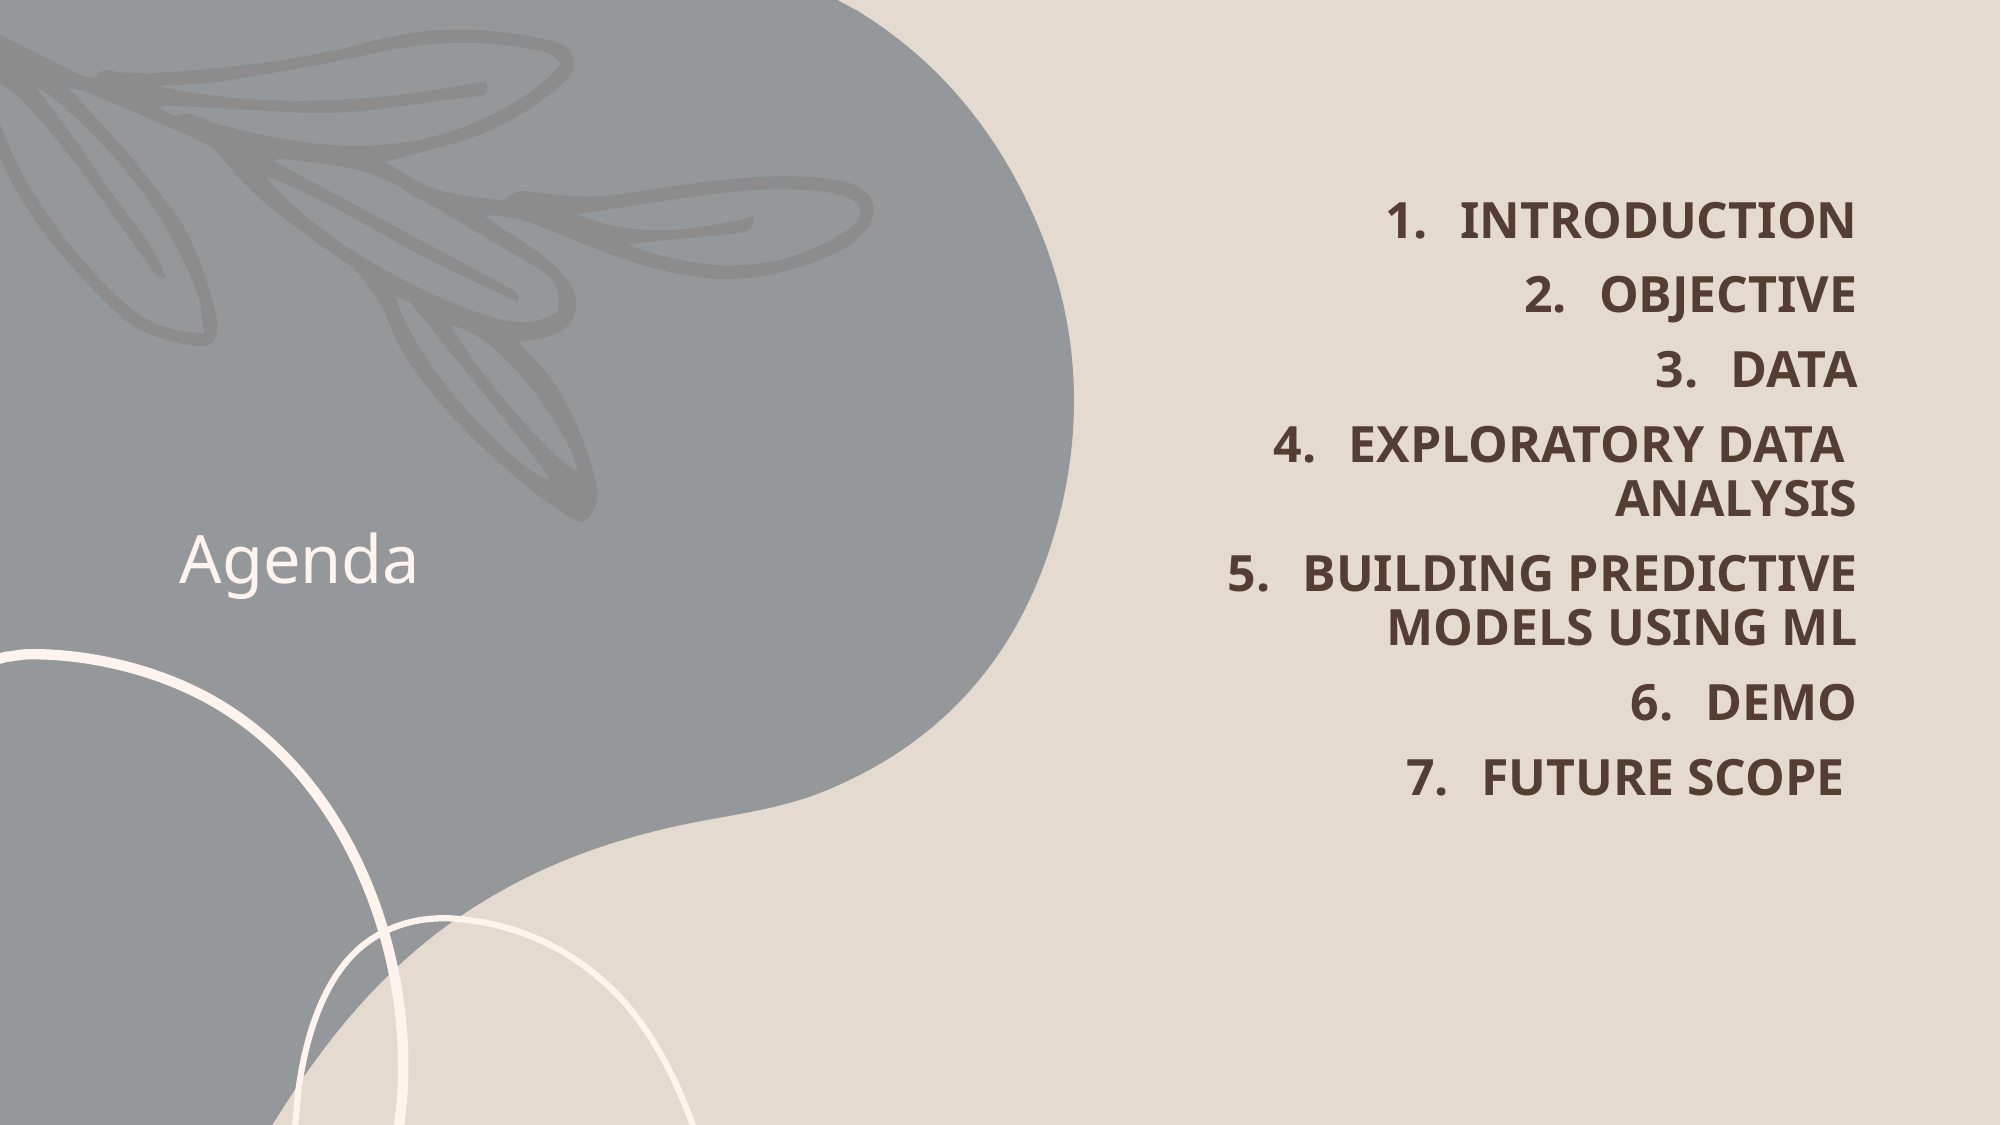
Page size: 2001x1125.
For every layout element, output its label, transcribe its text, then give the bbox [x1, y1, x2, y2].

list INTRODUCTION OBJECTIVE DATA EXPLORATORY DATA ANALYSIS BUILDING PREDICTIVE MODELS USING ML DEMO FUTURE SCOPE [1036, 187, 1873, 956]
title Agenda [164, 149, 1090, 975]
